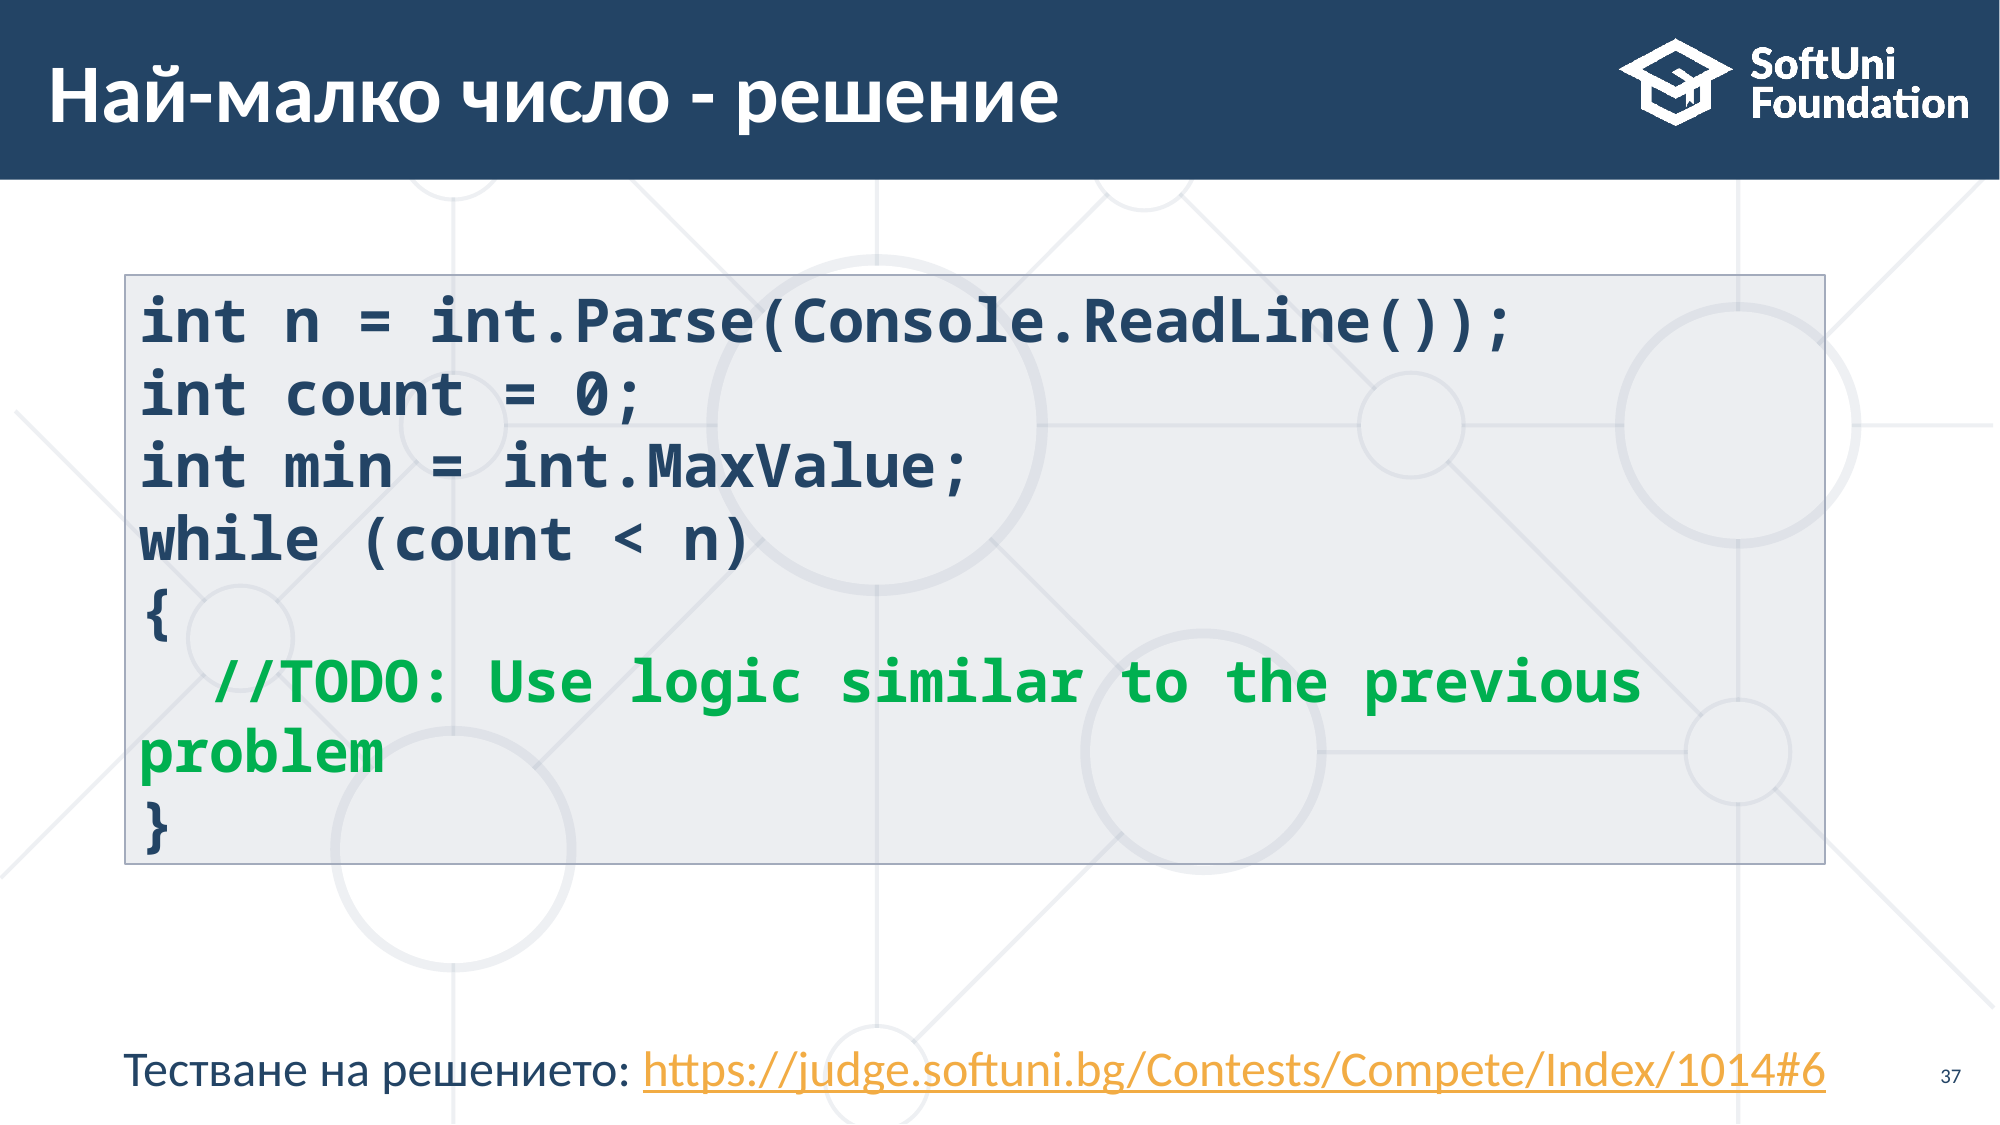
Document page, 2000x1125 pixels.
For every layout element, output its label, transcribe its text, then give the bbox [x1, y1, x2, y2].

title Най-малко число - решение [31, 16, 1591, 162]
slide_number 37 [1896, 1049, 1968, 1101]
text_box int n = int.Parse(Console.ReadLine()); int count = 0; int min = int.MaxValue; while (count < n) { //TODO: Use logic similar to the previous problem } [124, 274, 1825, 865]
text_box Тестване на решението: https://judge.softuni.bg/Contests/Compete/Index/1014#6 [99, 1029, 1850, 1104]
picture [1618, 38, 1968, 126]
